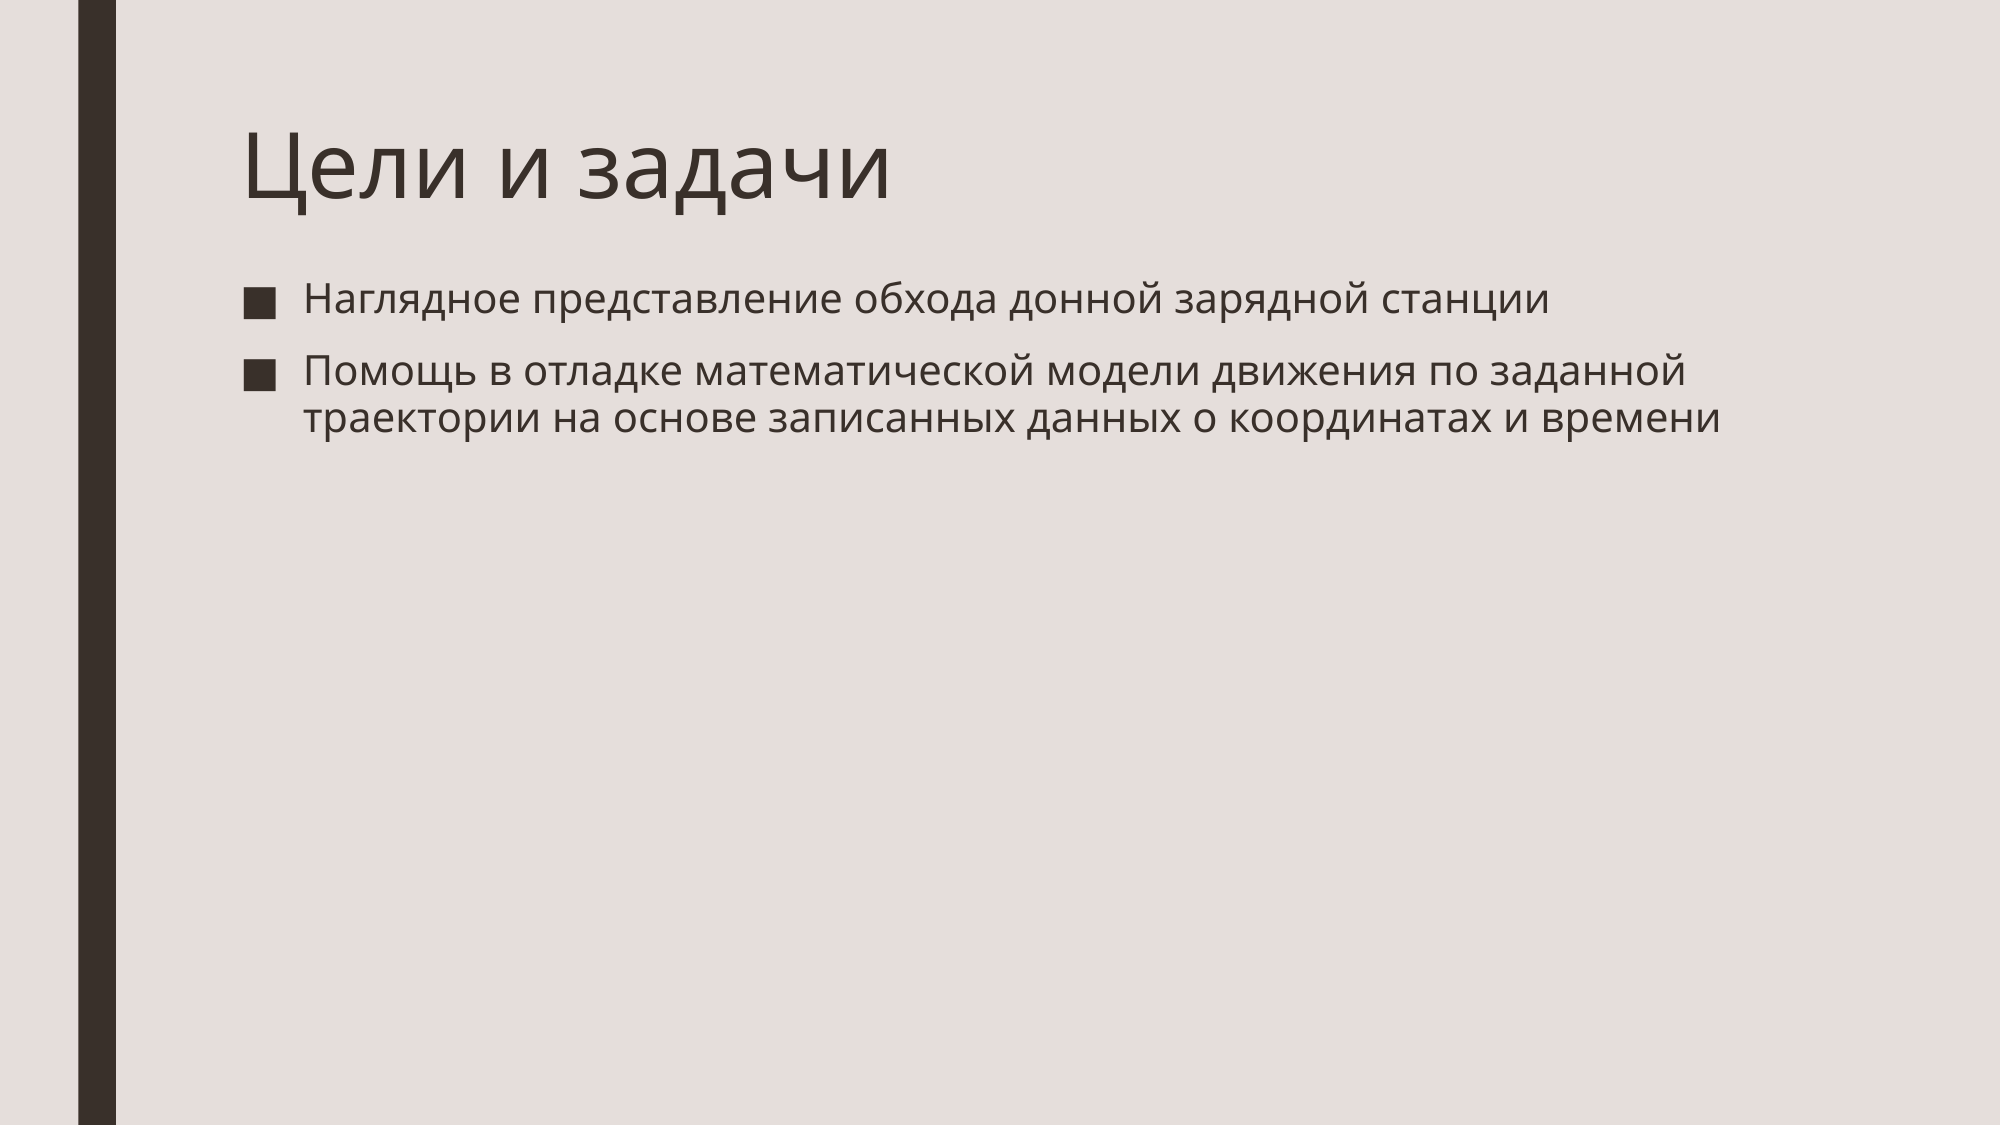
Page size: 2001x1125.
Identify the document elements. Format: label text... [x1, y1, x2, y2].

list Наглядное представление обхода донной зарядной станции Помощь в отладке математической модели движения по заданной траектории на основе записанных данных о координатах и времени [225, 268, 1748, 857]
title Цели и задачи [225, 112, 1800, 357]
